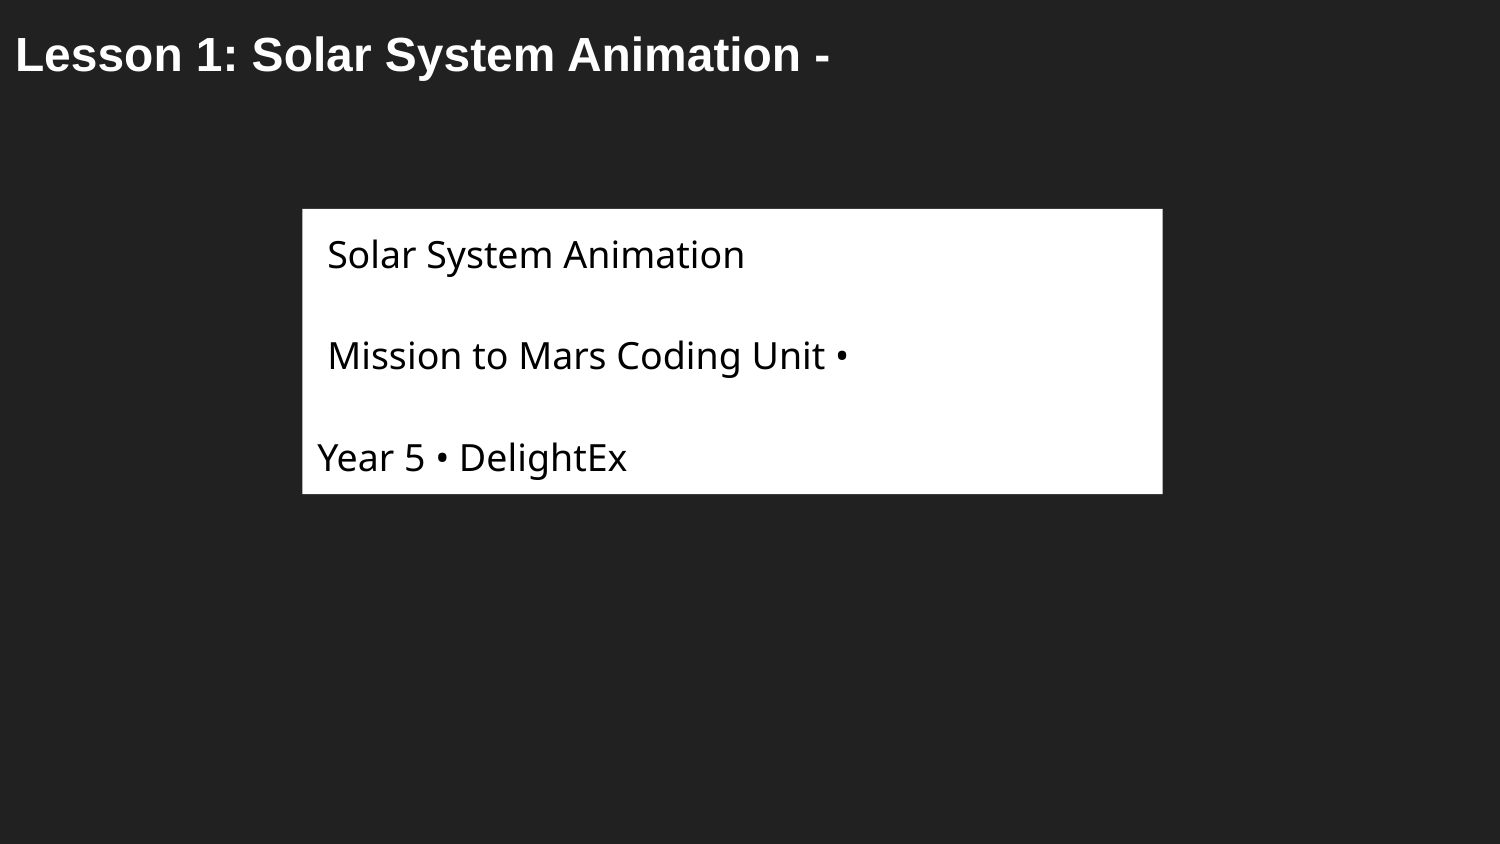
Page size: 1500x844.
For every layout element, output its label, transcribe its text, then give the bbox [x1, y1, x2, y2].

text_box Lesson 1: Solar System Animation - [0, 0, 1500, 178]
text_box Solar System Animation Mission to Mars Coding Unit • Year 5 • DelightEx [302, 208, 1163, 495]
